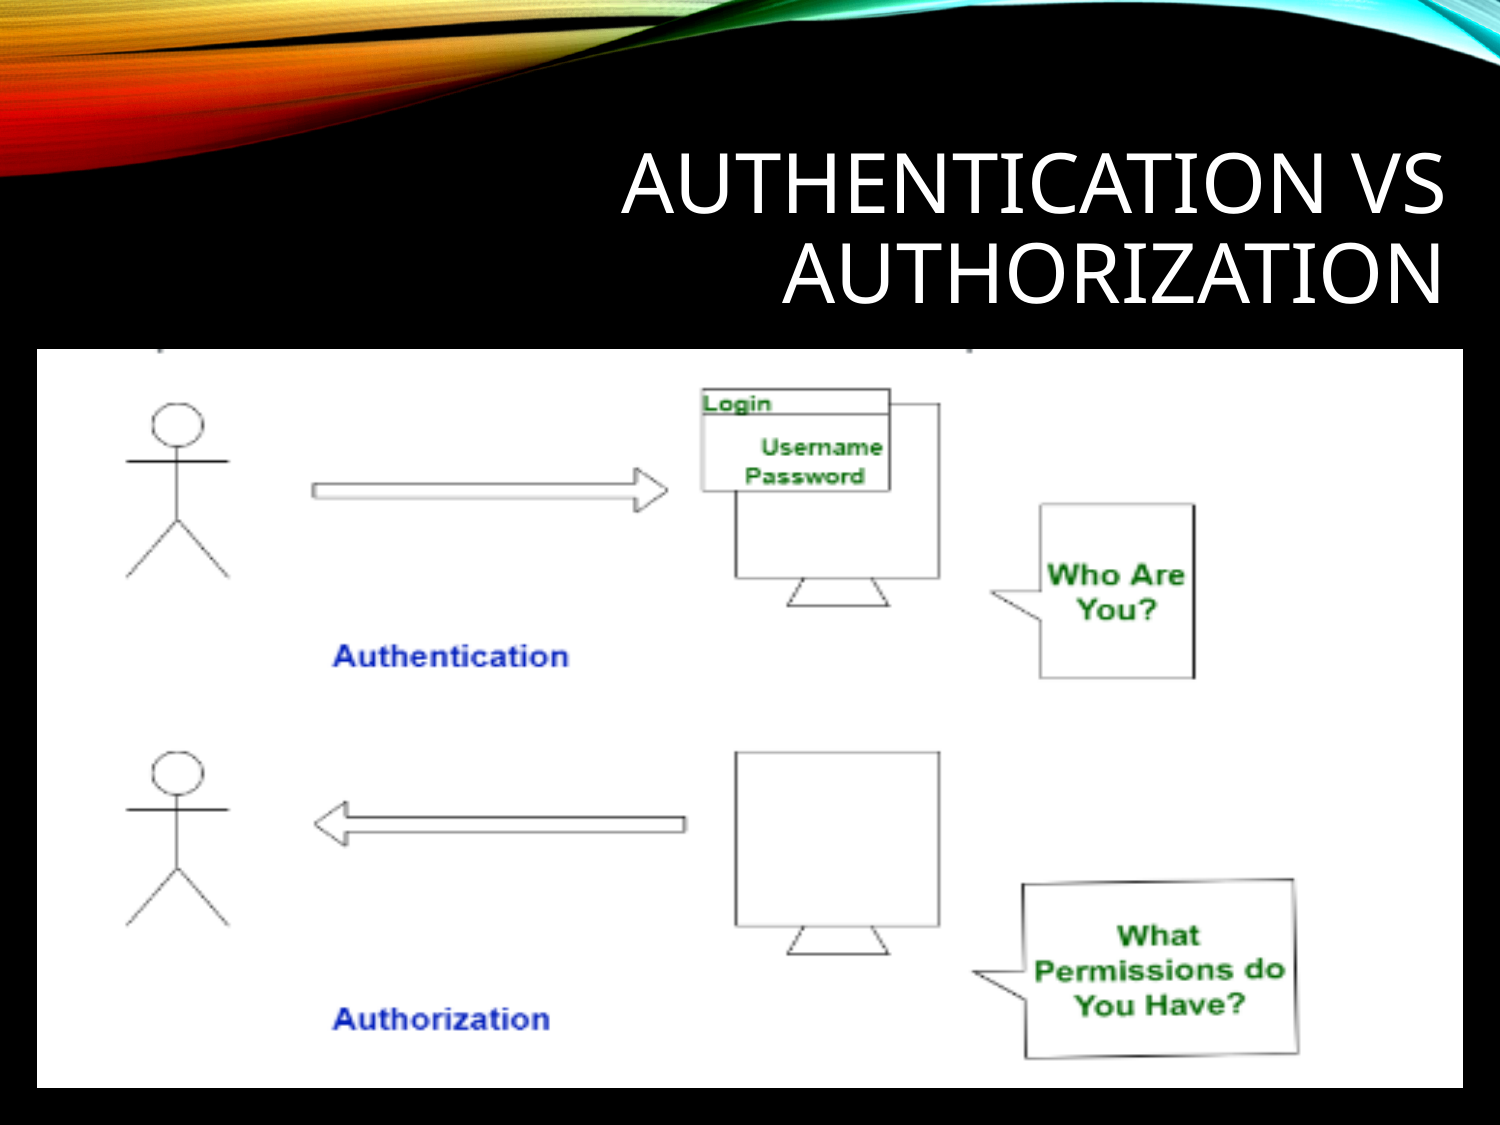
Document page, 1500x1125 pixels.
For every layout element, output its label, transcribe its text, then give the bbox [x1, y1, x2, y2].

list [37, 349, 1463, 1088]
picture [0, 0, 1500, 178]
title Authentication VS Authorization [12, 125, 1463, 338]
